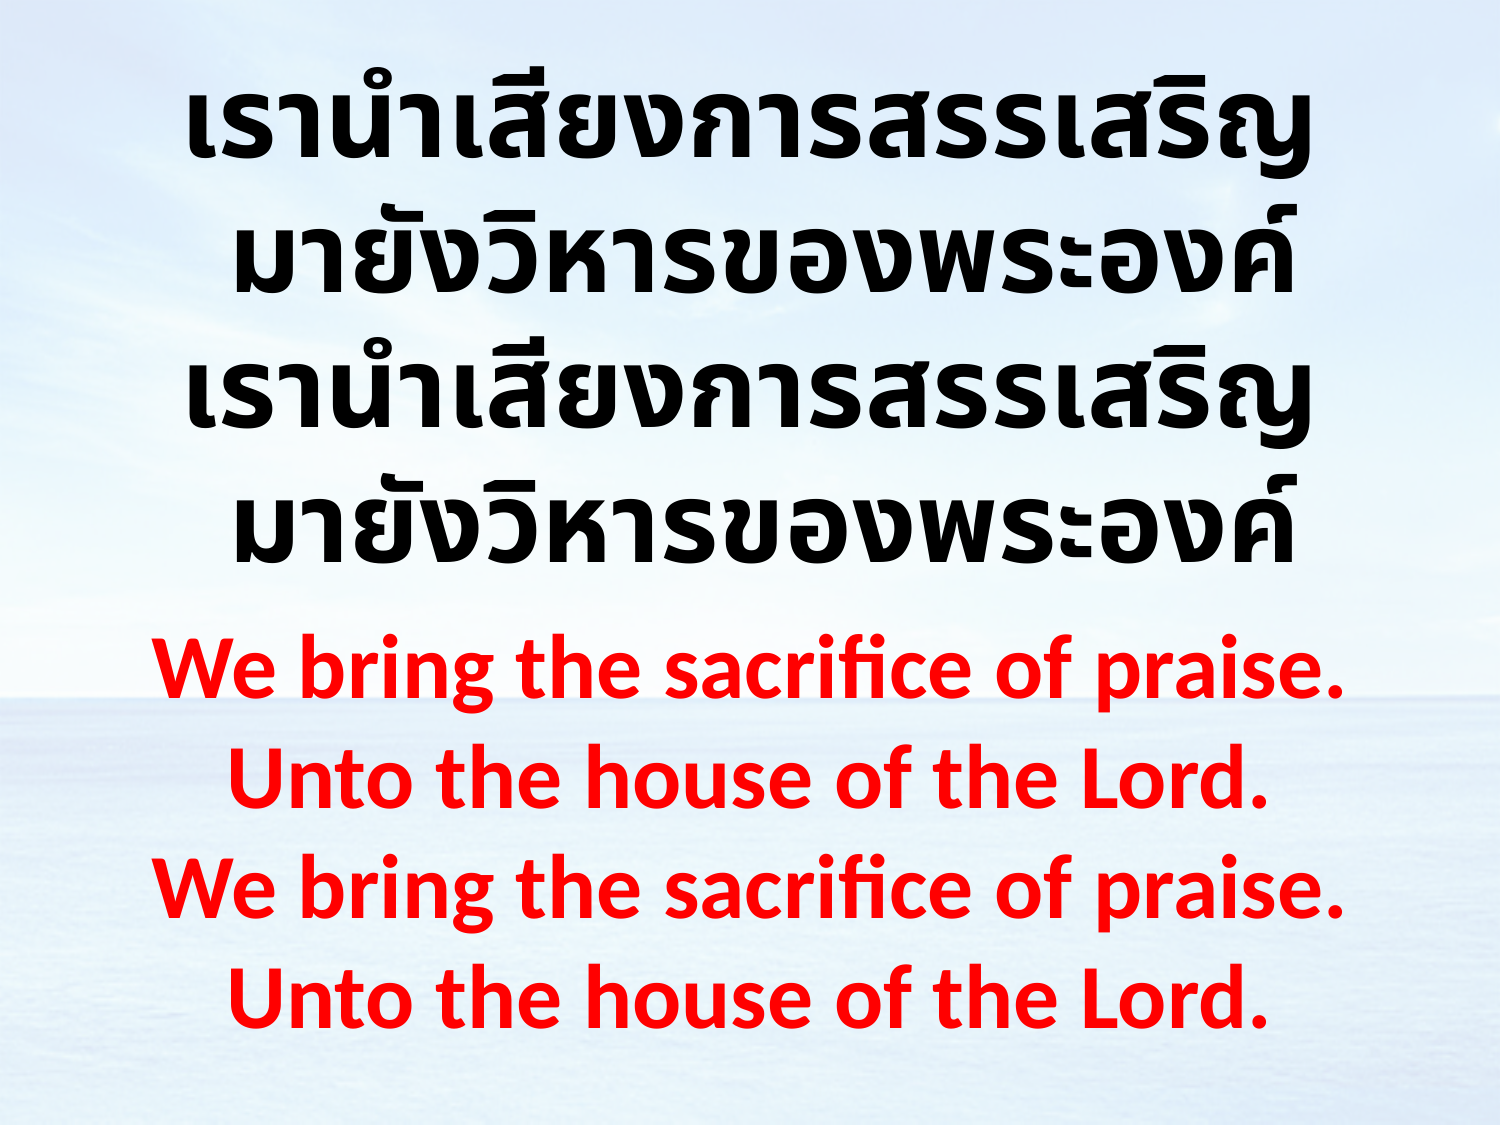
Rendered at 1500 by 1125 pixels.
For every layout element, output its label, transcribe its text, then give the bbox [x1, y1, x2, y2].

text_box เรานำเสียงการสรรเสริญ มายังวิหารของพระองค์ เรานำเสียงการสรรเสริญ มายังวิหารของพระองค์ [166, 37, 1334, 593]
text_box We bring the sacrifice of praise. Unto the house of the Lord. We bring the sacrifice of praise. Unto the house of the Lord. [112, 599, 1388, 1055]
